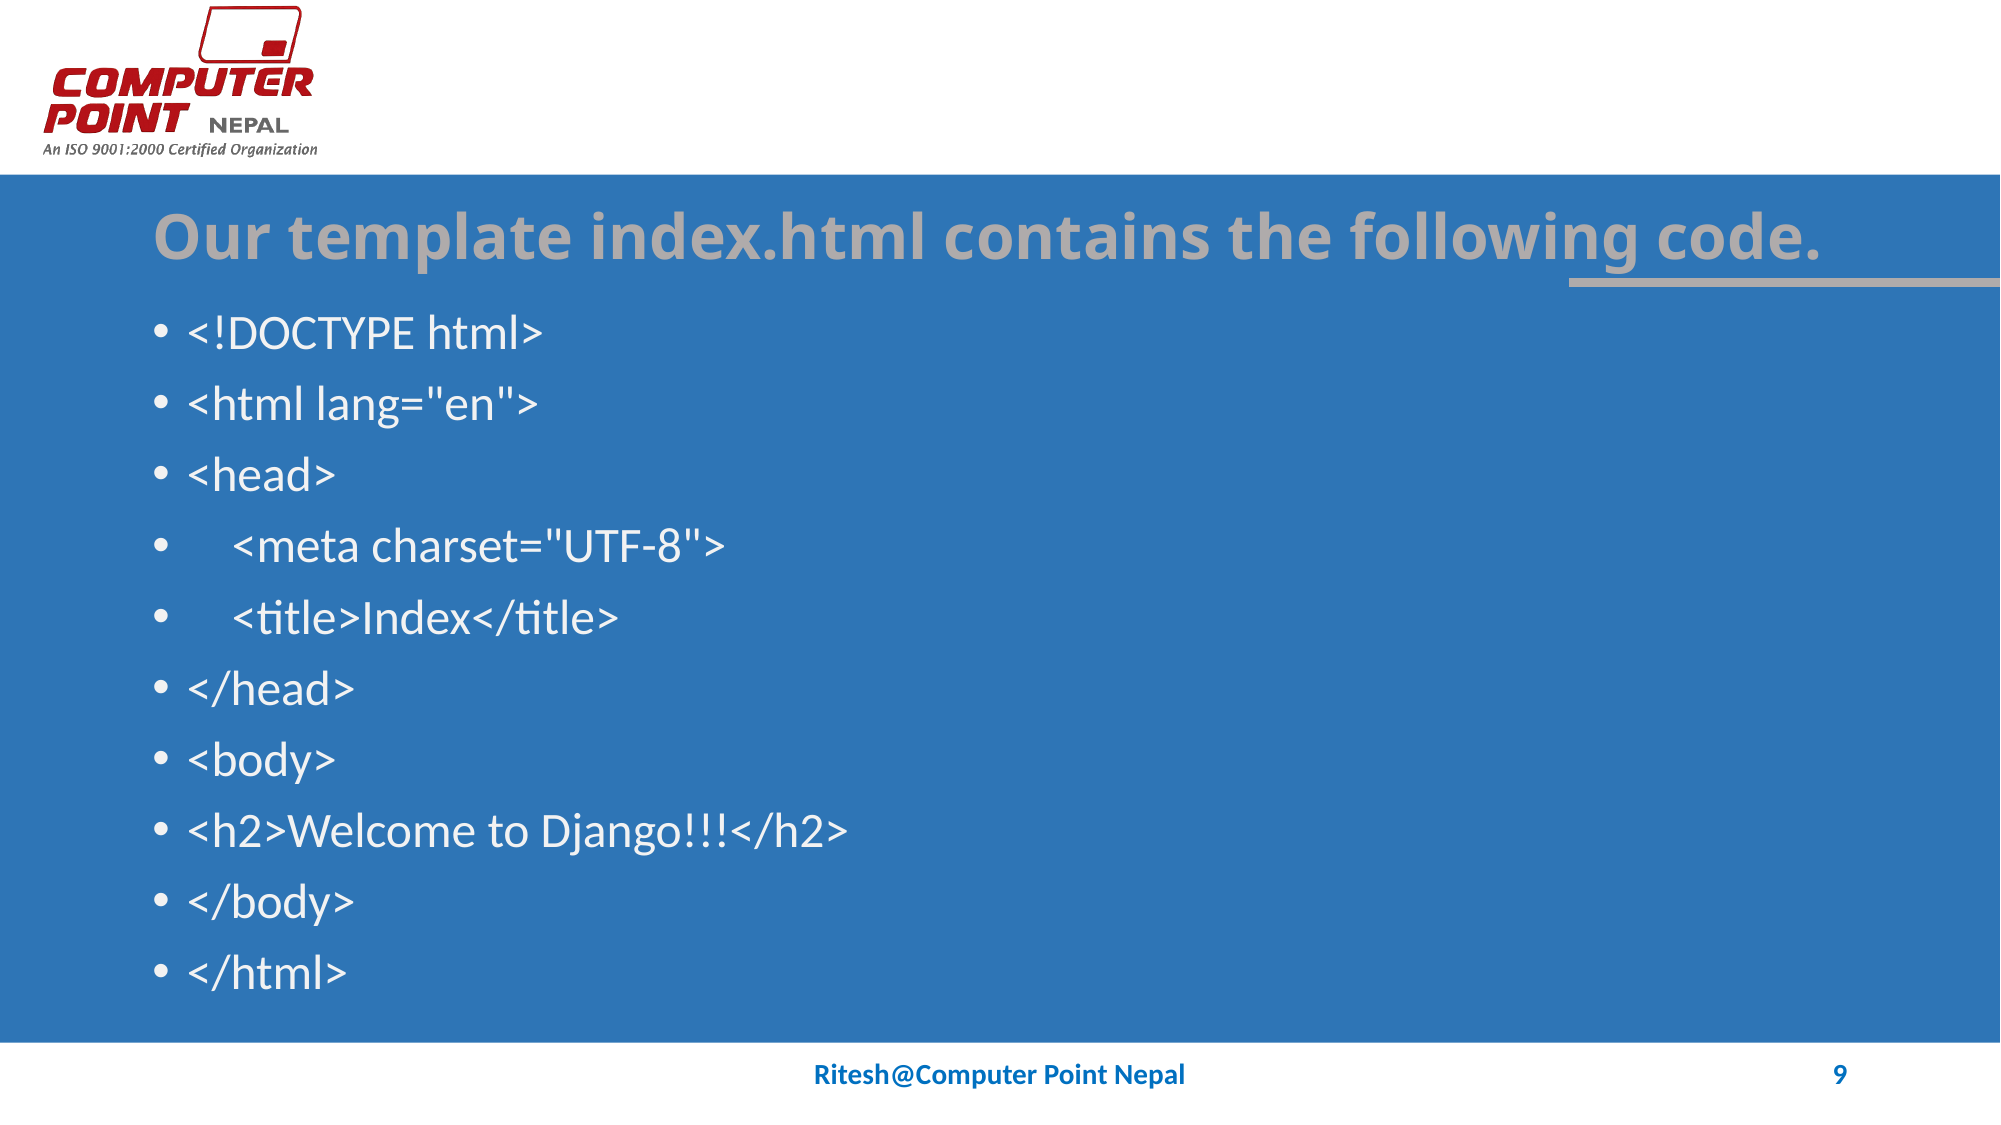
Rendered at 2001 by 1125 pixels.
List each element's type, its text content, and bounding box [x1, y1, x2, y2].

footer Ritesh@Computer Point Nepal [662, 1042, 1338, 1103]
list <!DOCTYPE html> <html lang="en"> <head> <meta charset="UTF-8"> <title>Index</title> </head> <body> <h2>Welcome to Django!!!</h2> </body> </html> [137, 299, 1863, 1014]
title Our template index.html contains the following code. [137, 195, 1863, 283]
picture [33, 0, 332, 166]
slide_number 9 [1412, 1042, 1863, 1103]
